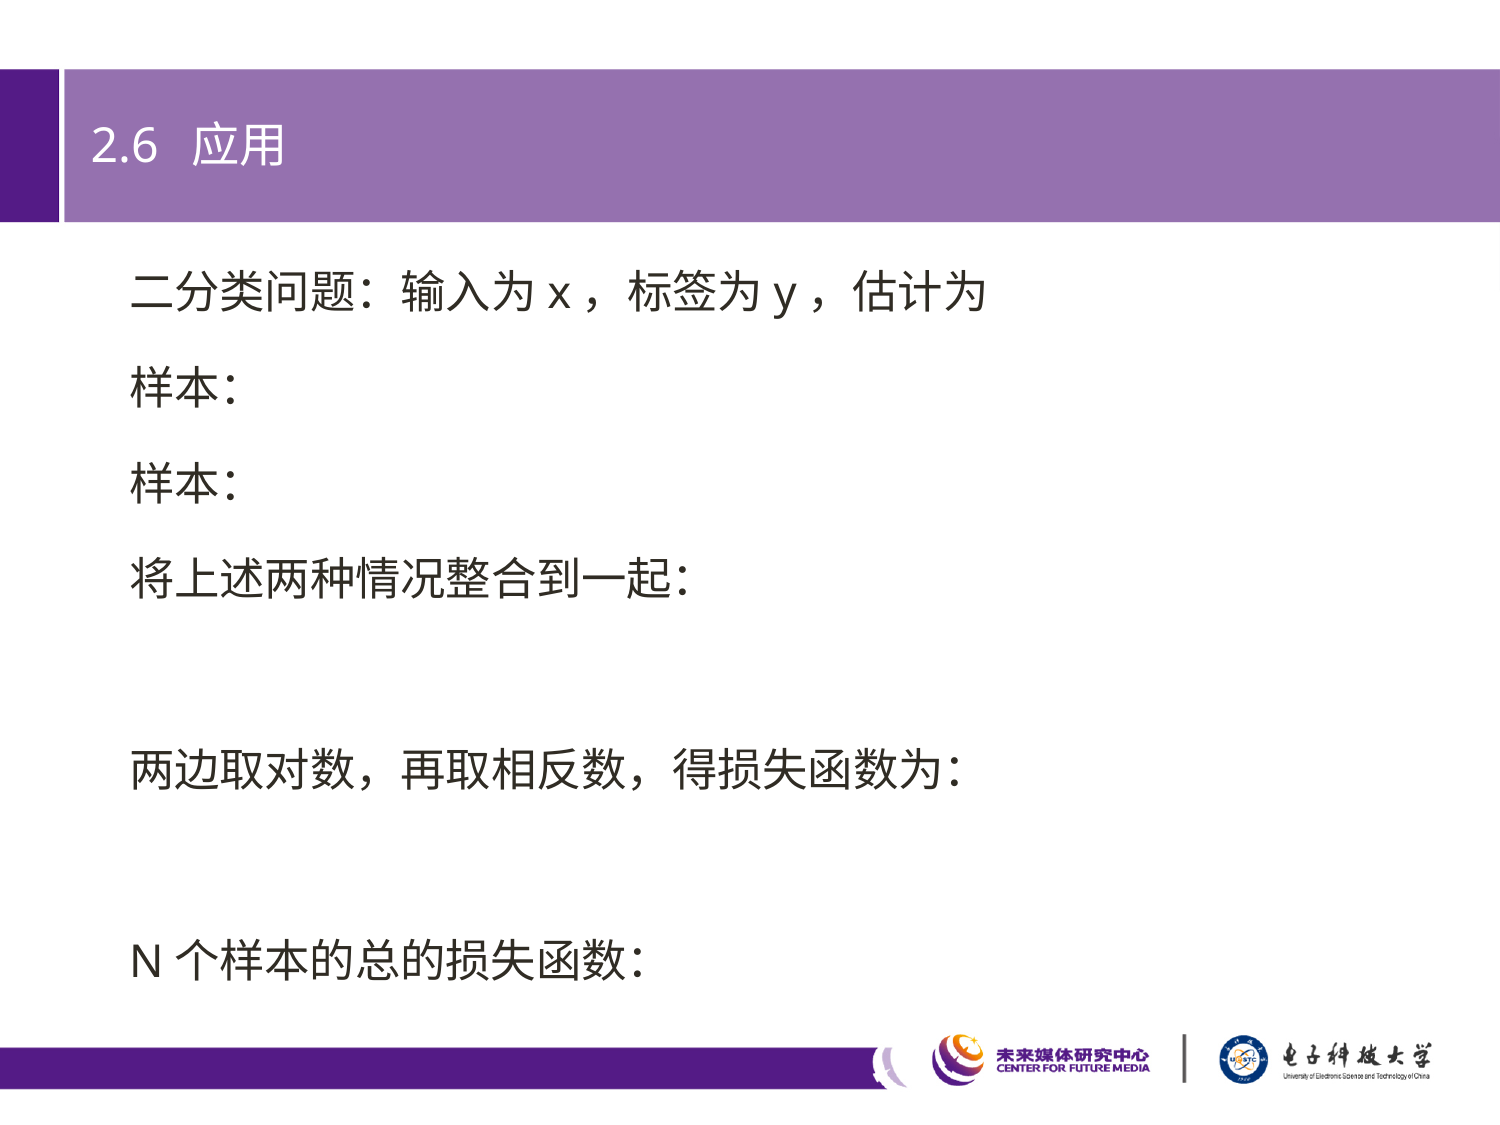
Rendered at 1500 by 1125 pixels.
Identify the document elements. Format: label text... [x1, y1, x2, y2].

title 2.6 应用 [75, 88, 1396, 212]
picture [0, 0, 1500, 1125]
